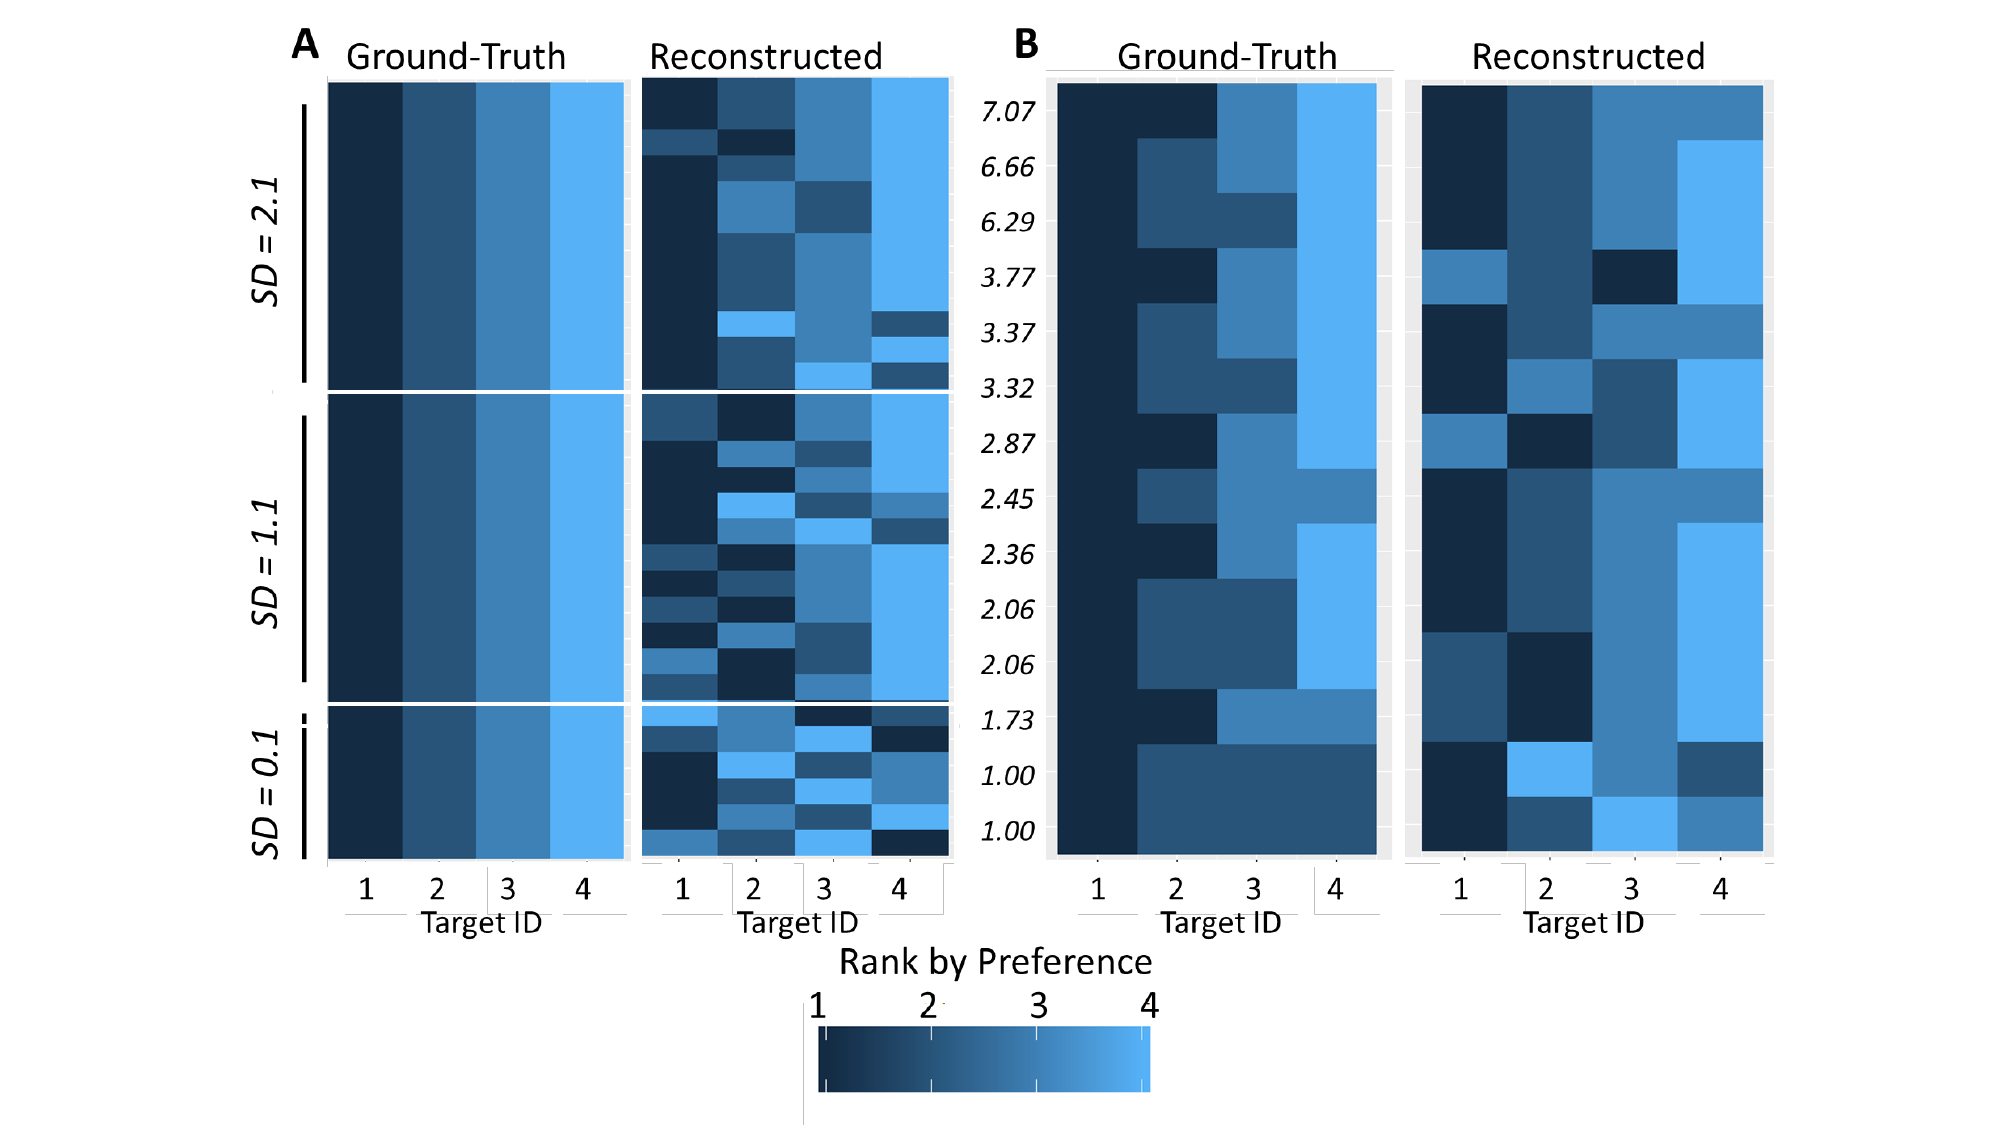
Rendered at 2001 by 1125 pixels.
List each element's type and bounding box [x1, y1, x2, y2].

picture [226, 0, 1774, 1125]
